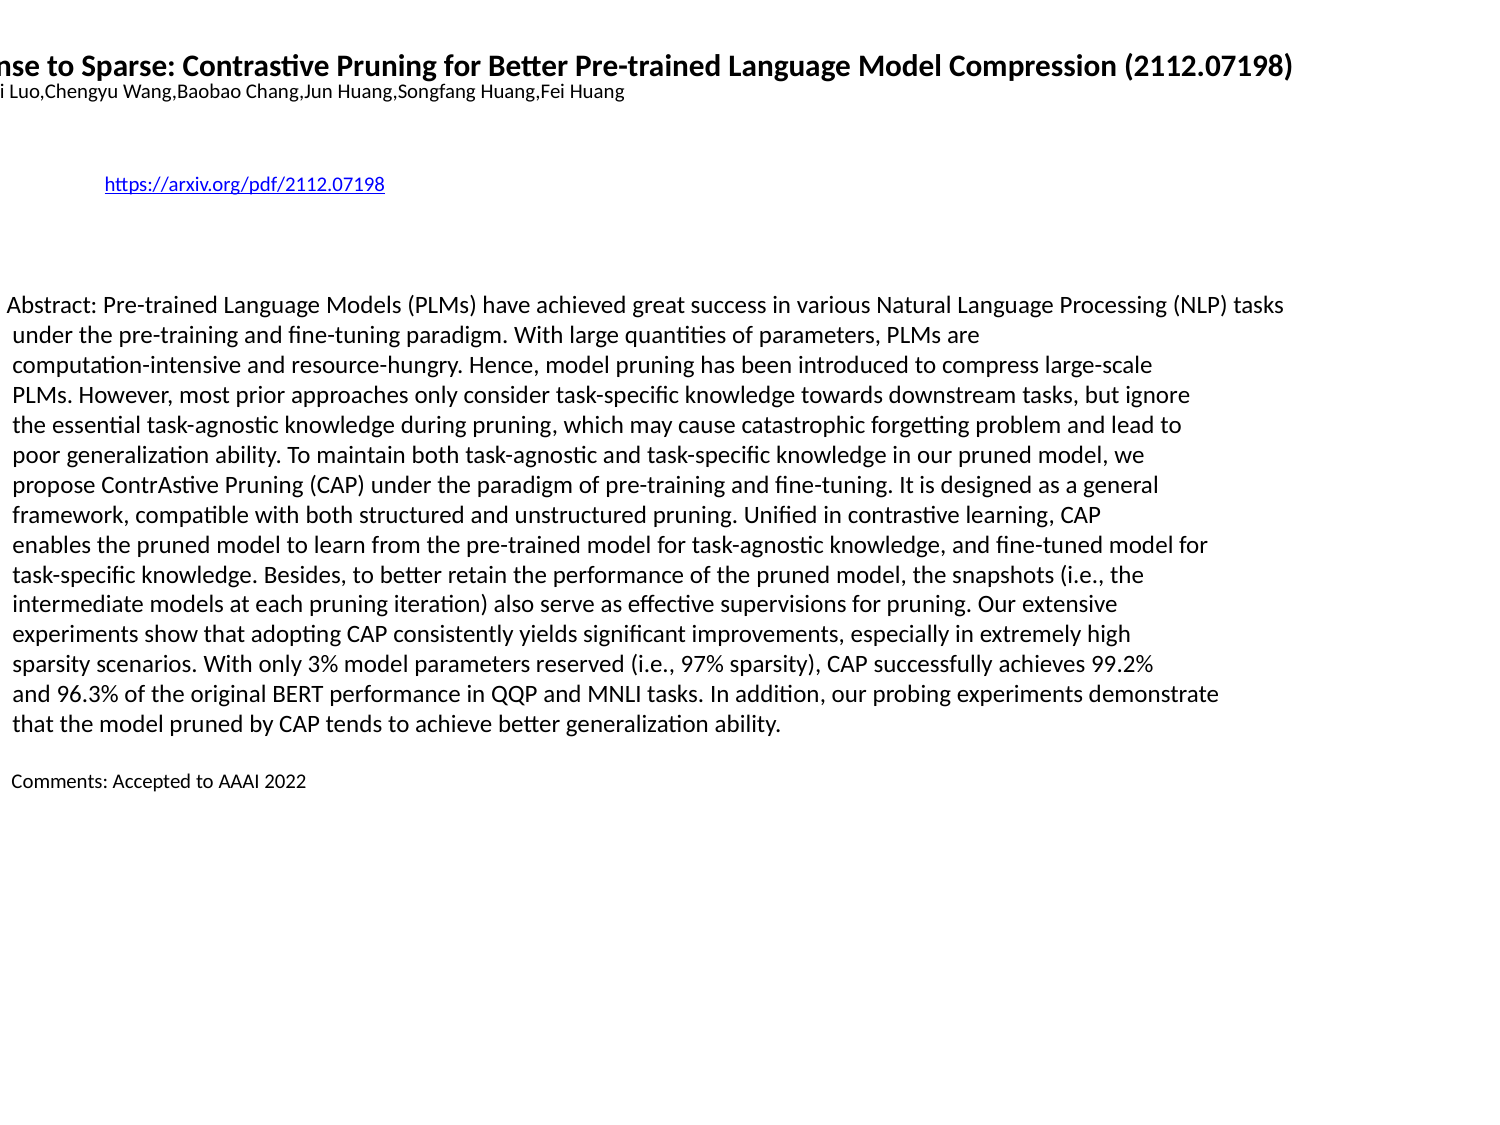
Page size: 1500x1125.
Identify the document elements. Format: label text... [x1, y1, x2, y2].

text_box From Dense to Sparse: Contrastive Pruning for Better Pre-trained Language Model Compression (2112.07198) Runxin Xu,Fuli Luo,Chengyu Wang,Baobao Chang,Jun Huang,Songfang Huang,Fei Huang [0, 0, 1310, 110]
text_box https://arxiv.org/pdf/2112.07198 [89, 118, 401, 203]
text_box Abstract: Pre-trained Language Models (PLMs) have achieved great success in various Natural Language Processing (NLP) tasks under the pre-training and fine-tuning paradigm. With large quantities of parameters, PLMs are computation-intensive and resource-hungry. Hence, model pruning has been introduced to compress large-scale PLMs. However, most prior approaches only consider task-specific knowledge towards downstream tasks, but ignore the essential task-agnostic knowledge during pruning, which may cause catastrophic forgetting problem and lead to poor generalization ability. To maintain both task-agnostic and task-specific knowledge in our pruned model, we propose ContrAstive Pruning (CAP) under the paradigm of pre-training and fine-tuning. It is designed as a general framework, compatible with both structured and unstructured pruning. Unified in contrastive learning, CAP enables the pruned model to learn from the pre-trained model for task-agnostic knowledge, and fine-tuned model for task-specific knowledge. Besides, to better retain the performance of the pruned model, the snapshots (i.e., the intermediate models at each pruning iteration) also serve as effective supervisions for pruning. Our extensive experiments show that adopting CAP consistently yields significant improvements, especially in extremely high sparsity scenarios. With only 3% model parameters reserved (i.e., 97% sparsity), CAP successfully achieves 99.2% and 96.3% of the original BERT performance in QQP and MNLI tasks. In addition, our probing experiments demonstrate that the model pruned by CAP tends to achieve better generalization ability. Comments: Accepted to AAAI 2022 [0, 236, 1308, 800]
